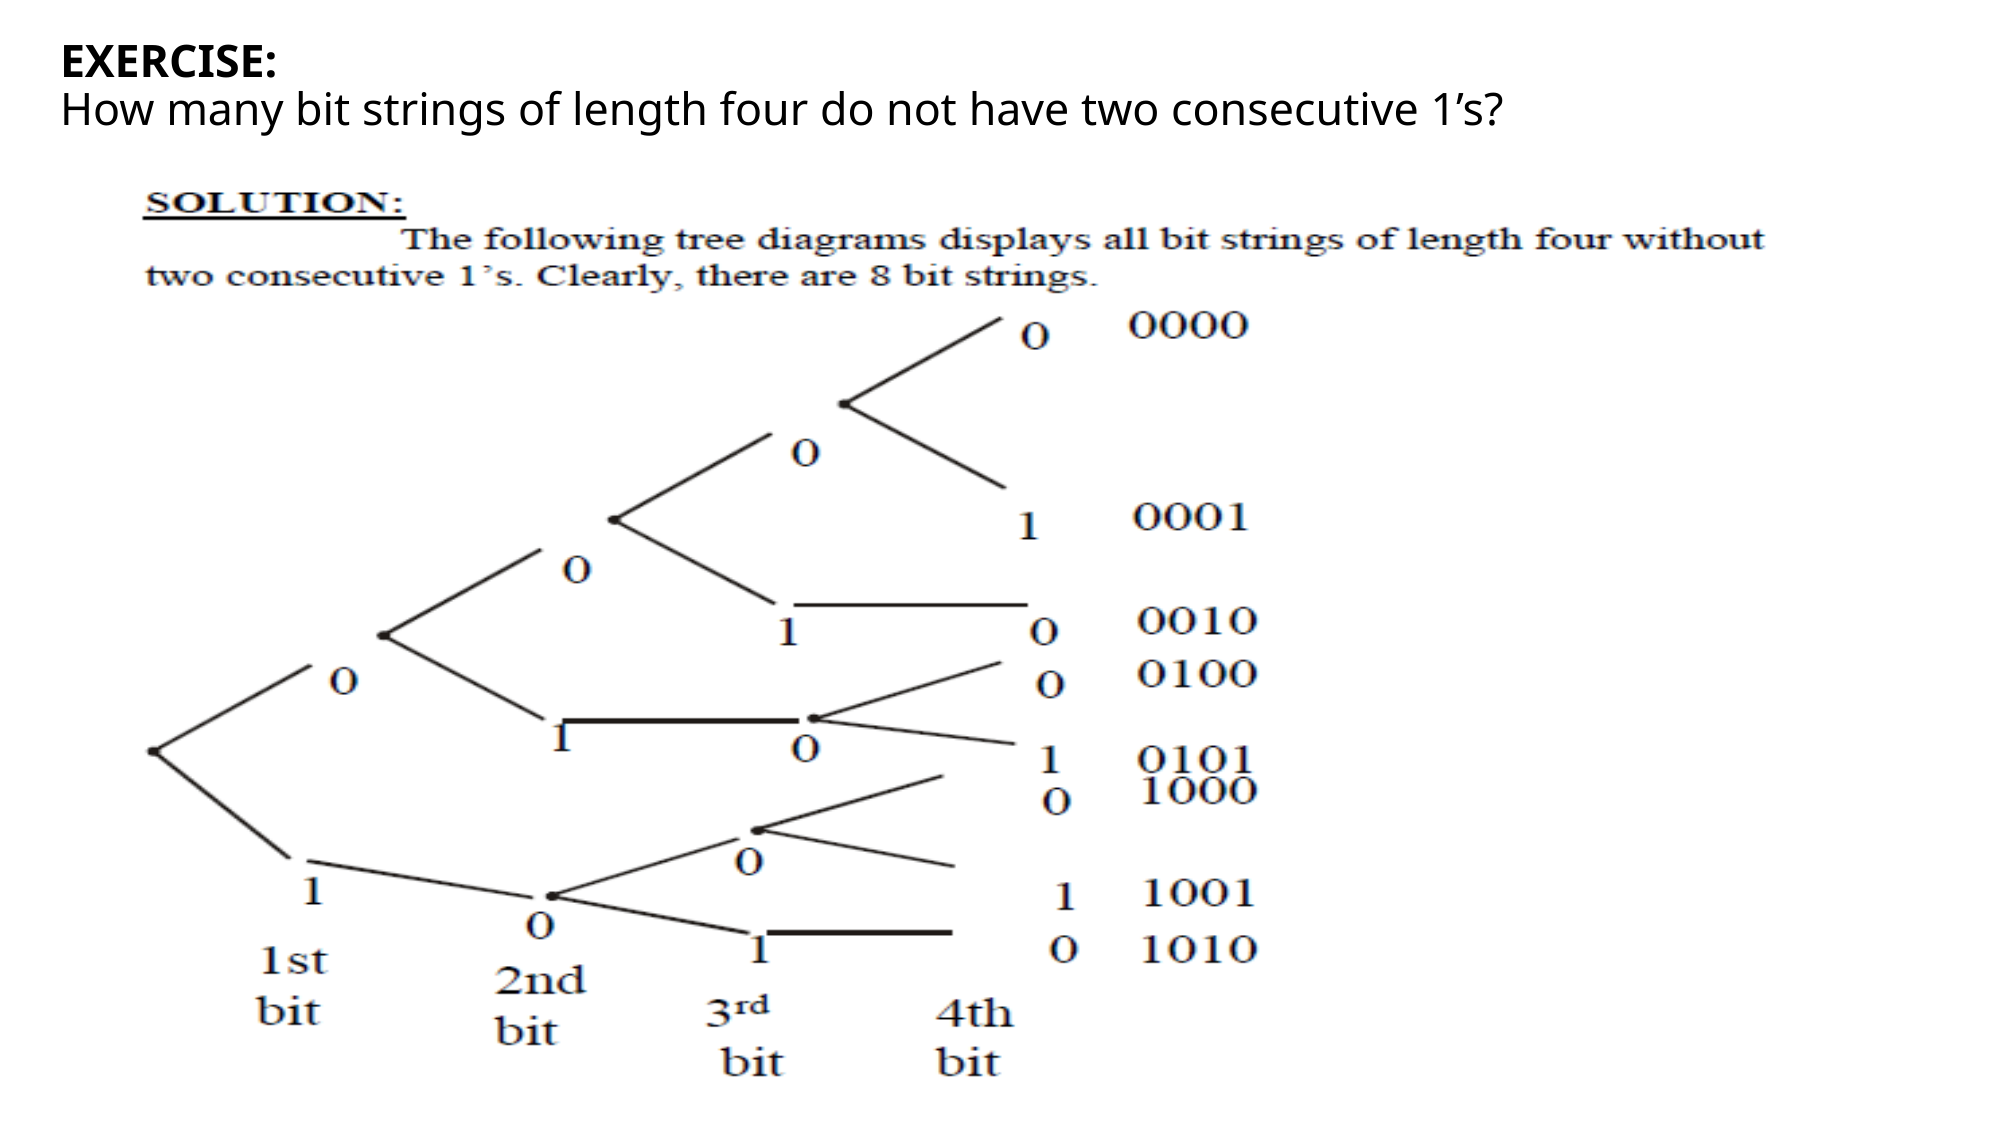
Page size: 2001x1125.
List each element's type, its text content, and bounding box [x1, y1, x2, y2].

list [122, 182, 1798, 1091]
title EXERCISE: How many bit strings of length four do not have two consecutive 1’s? [45, 29, 1863, 144]
